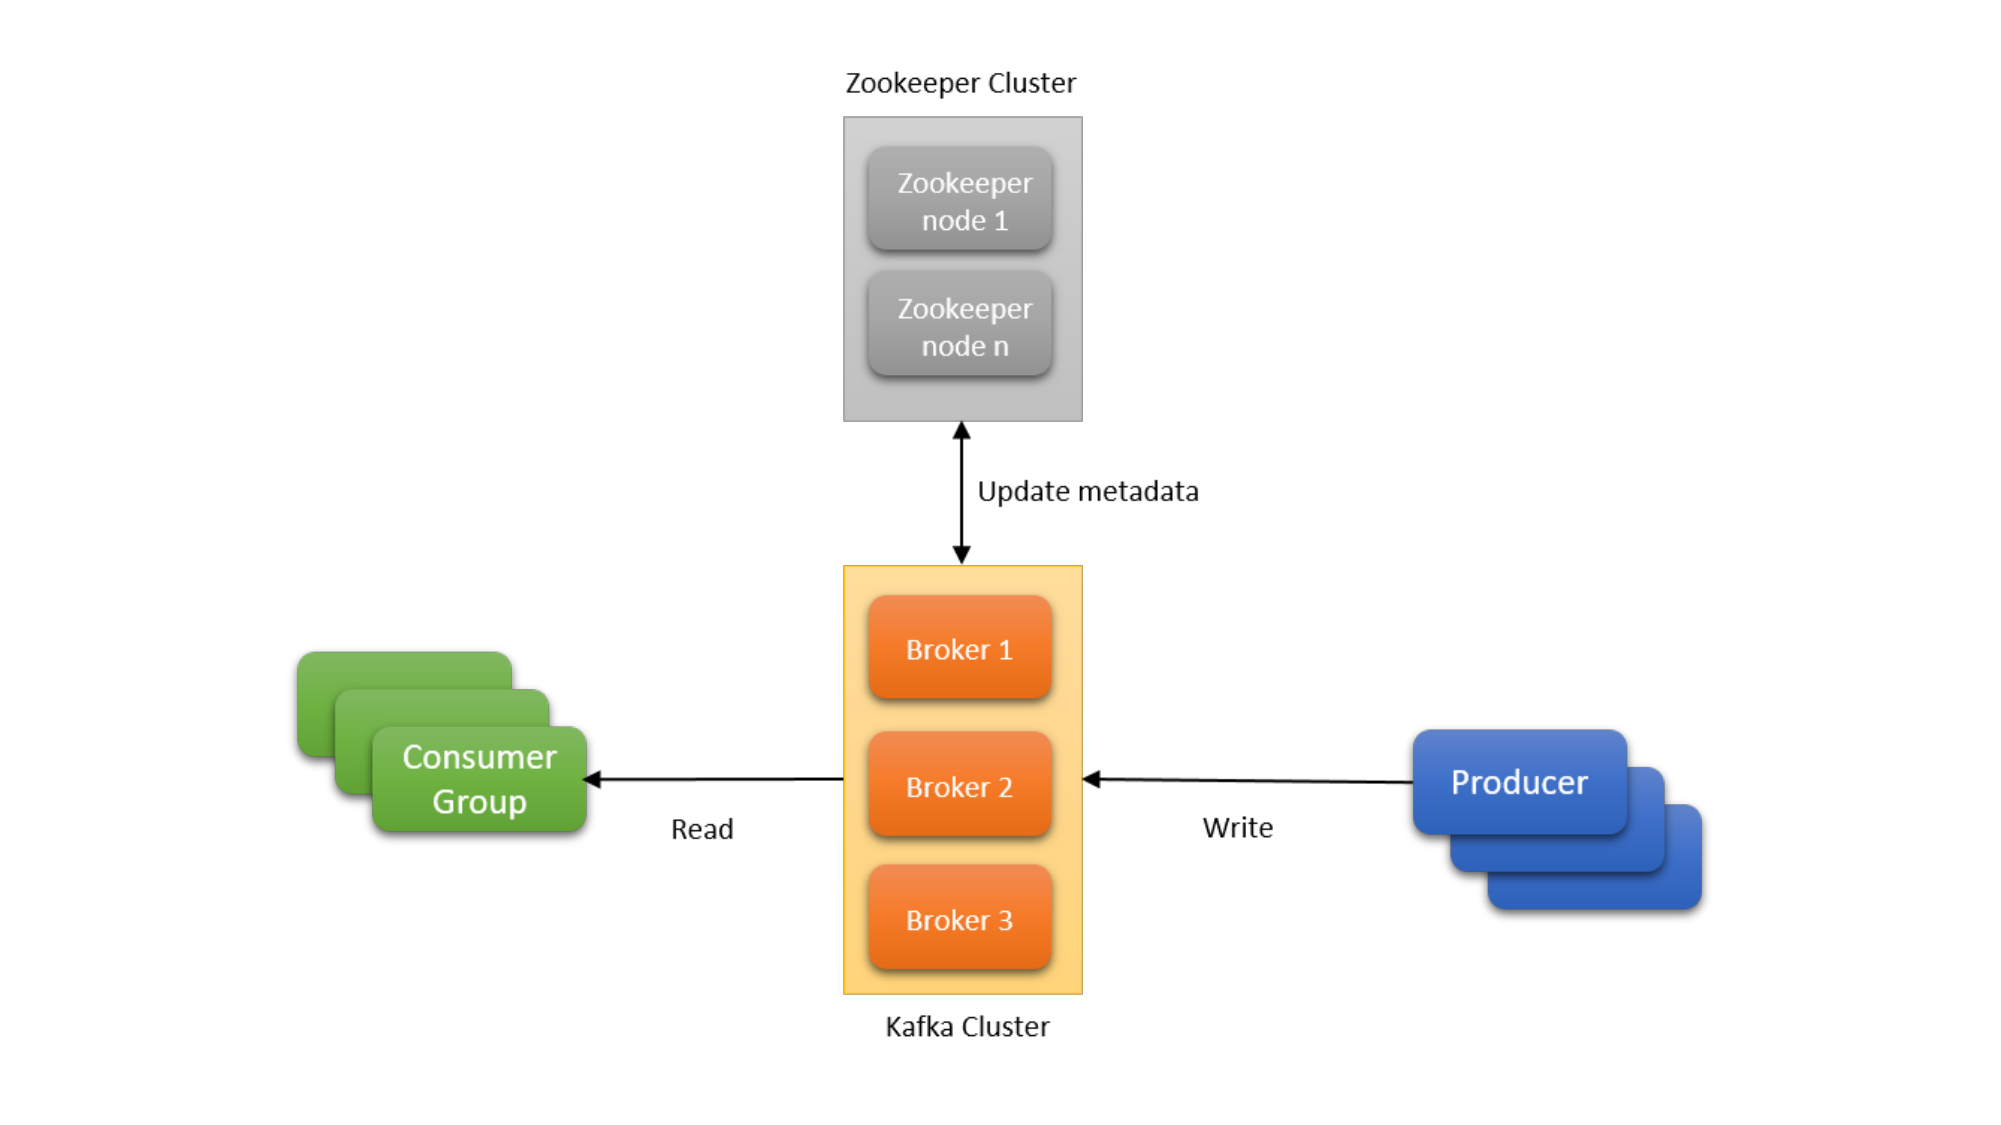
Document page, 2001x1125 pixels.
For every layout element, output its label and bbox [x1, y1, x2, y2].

picture [283, 51, 1717, 1065]
